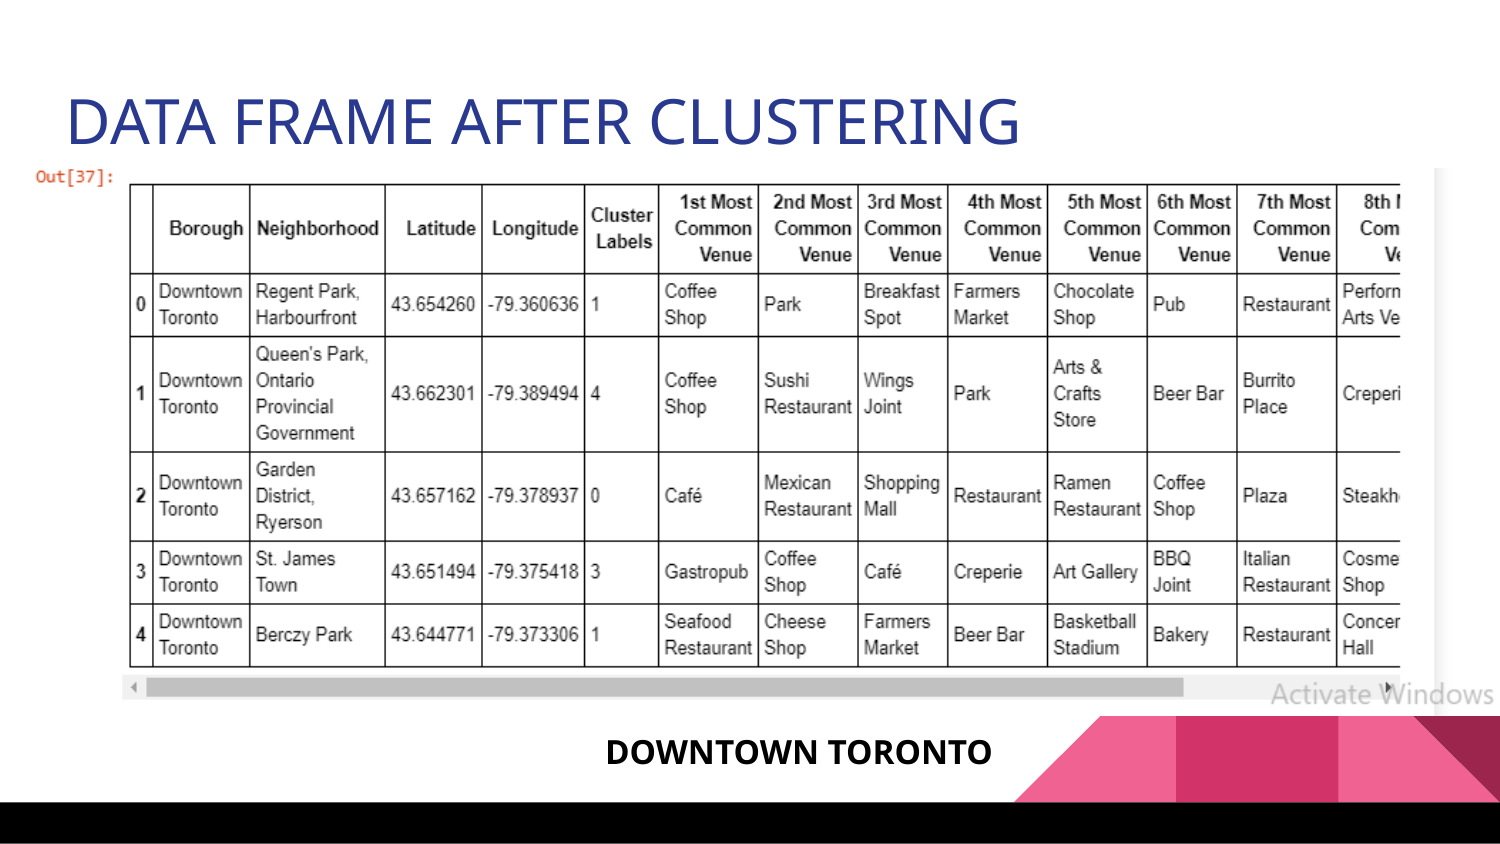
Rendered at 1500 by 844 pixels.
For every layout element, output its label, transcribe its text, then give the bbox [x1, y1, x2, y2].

text_box DATA FRAME AFTER CLUSTERING [51, 67, 1449, 166]
text_box DOWNTOWN TORONTO [583, 724, 1015, 769]
picture [0, 167, 1500, 717]
